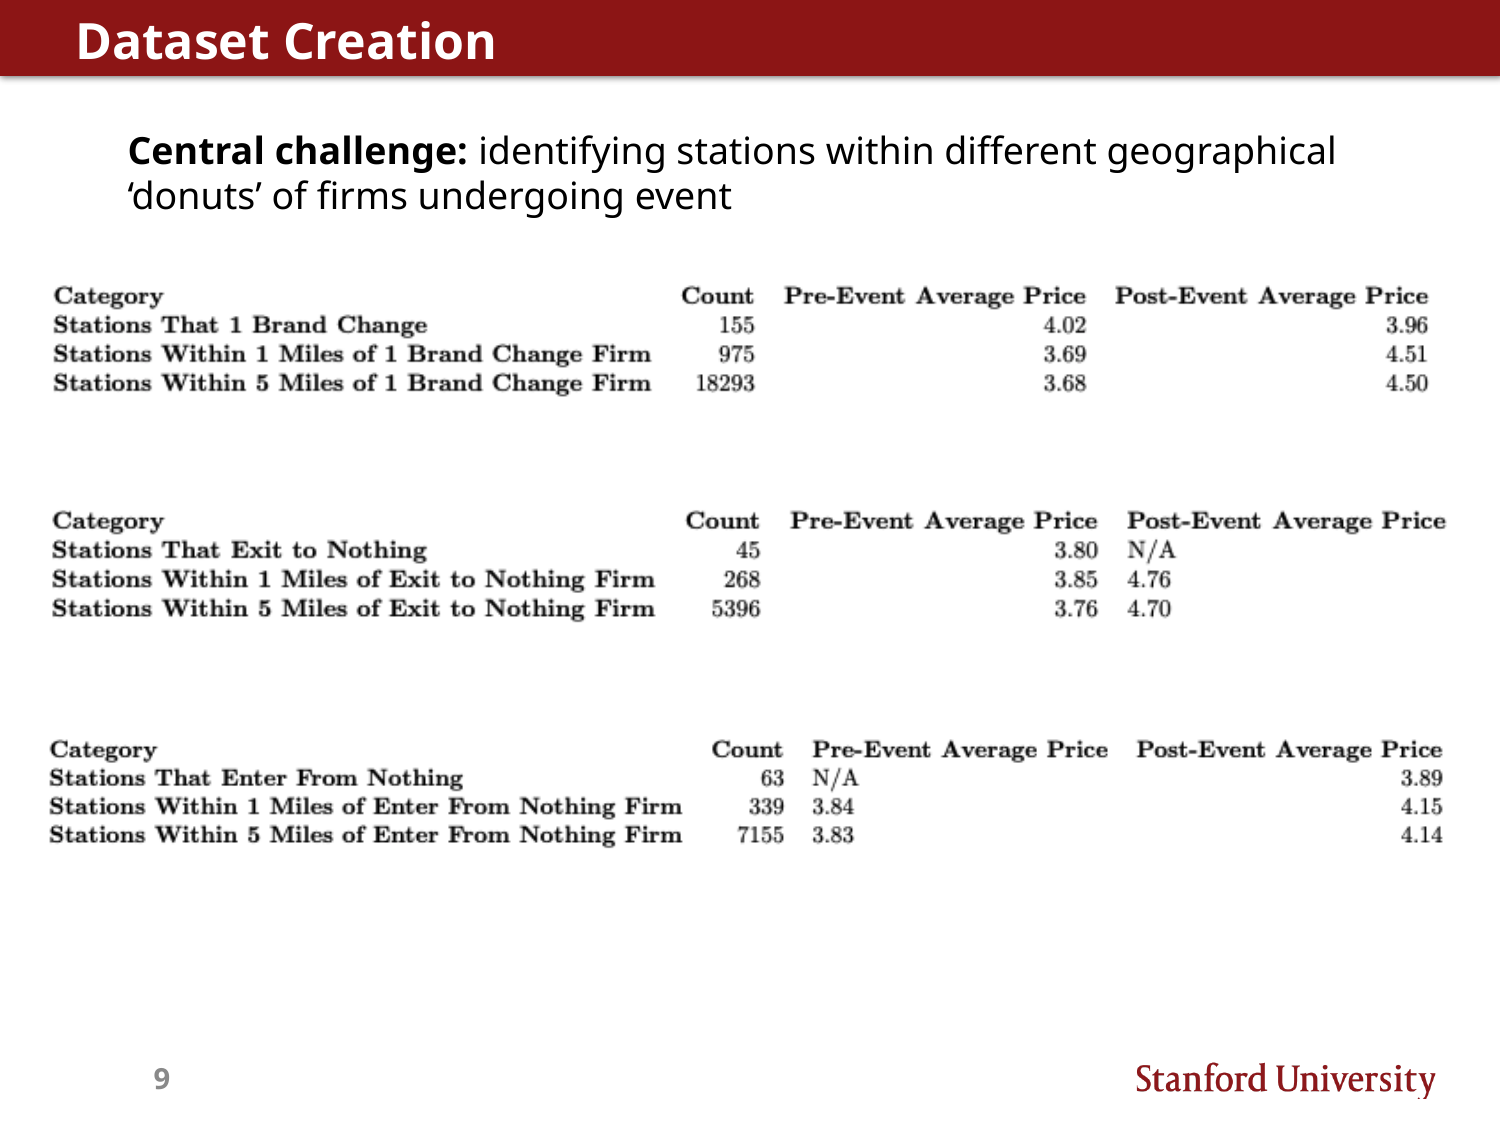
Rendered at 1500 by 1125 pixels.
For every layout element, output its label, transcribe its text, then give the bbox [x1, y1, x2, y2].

picture [29, 731, 1471, 873]
picture [29, 497, 1471, 647]
slide_number 9 [138, 1050, 278, 1111]
text_box Dataset Creation [74, 0, 1403, 78]
text_box Central challenge: identifying stations within different geographical ‘donuts’ of firms undergoing event [112, 119, 1366, 225]
picture [29, 266, 1471, 434]
